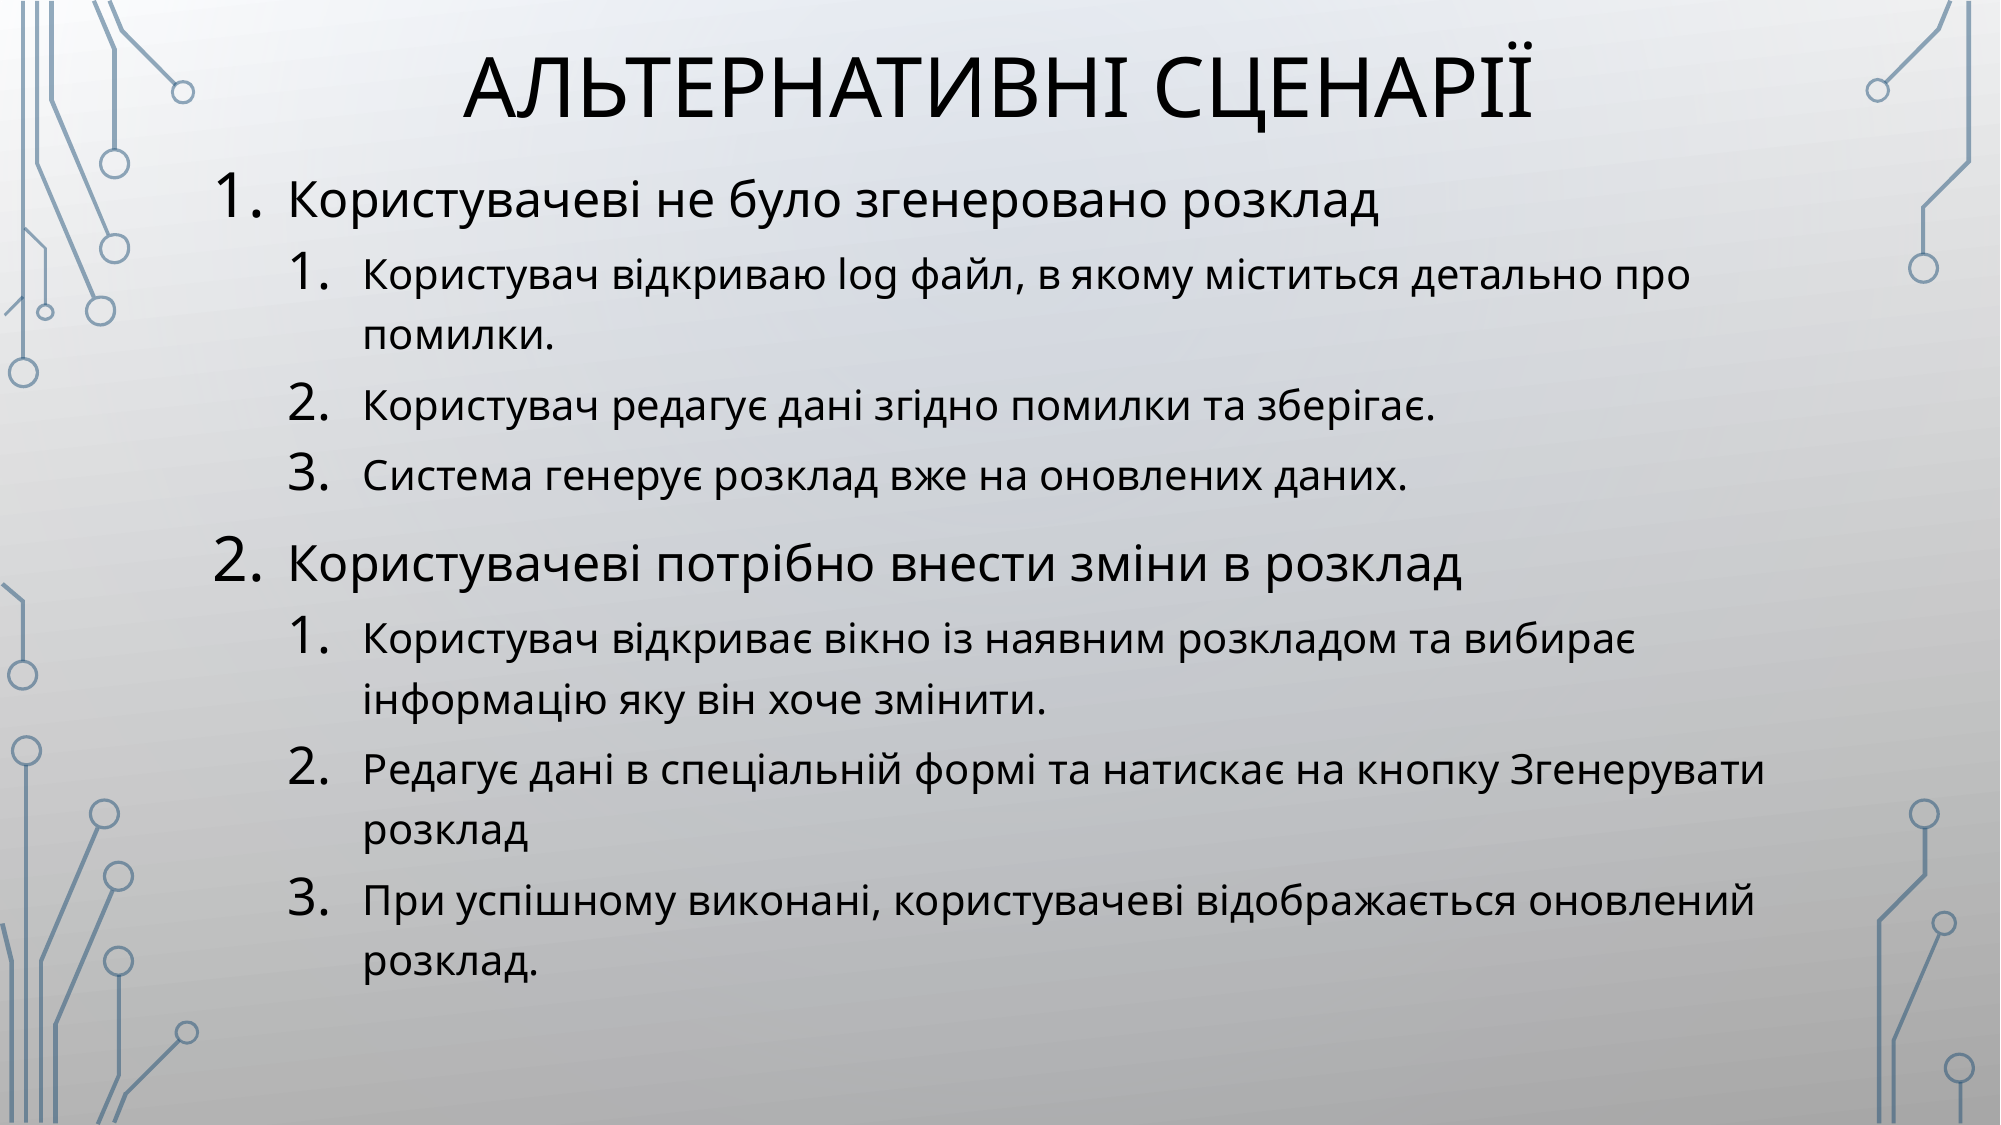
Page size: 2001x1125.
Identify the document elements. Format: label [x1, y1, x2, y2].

text_box [0, 0, 201, 1125]
text_box [1863, 0, 1976, 1124]
picture [201, 0, 2000, 1125]
